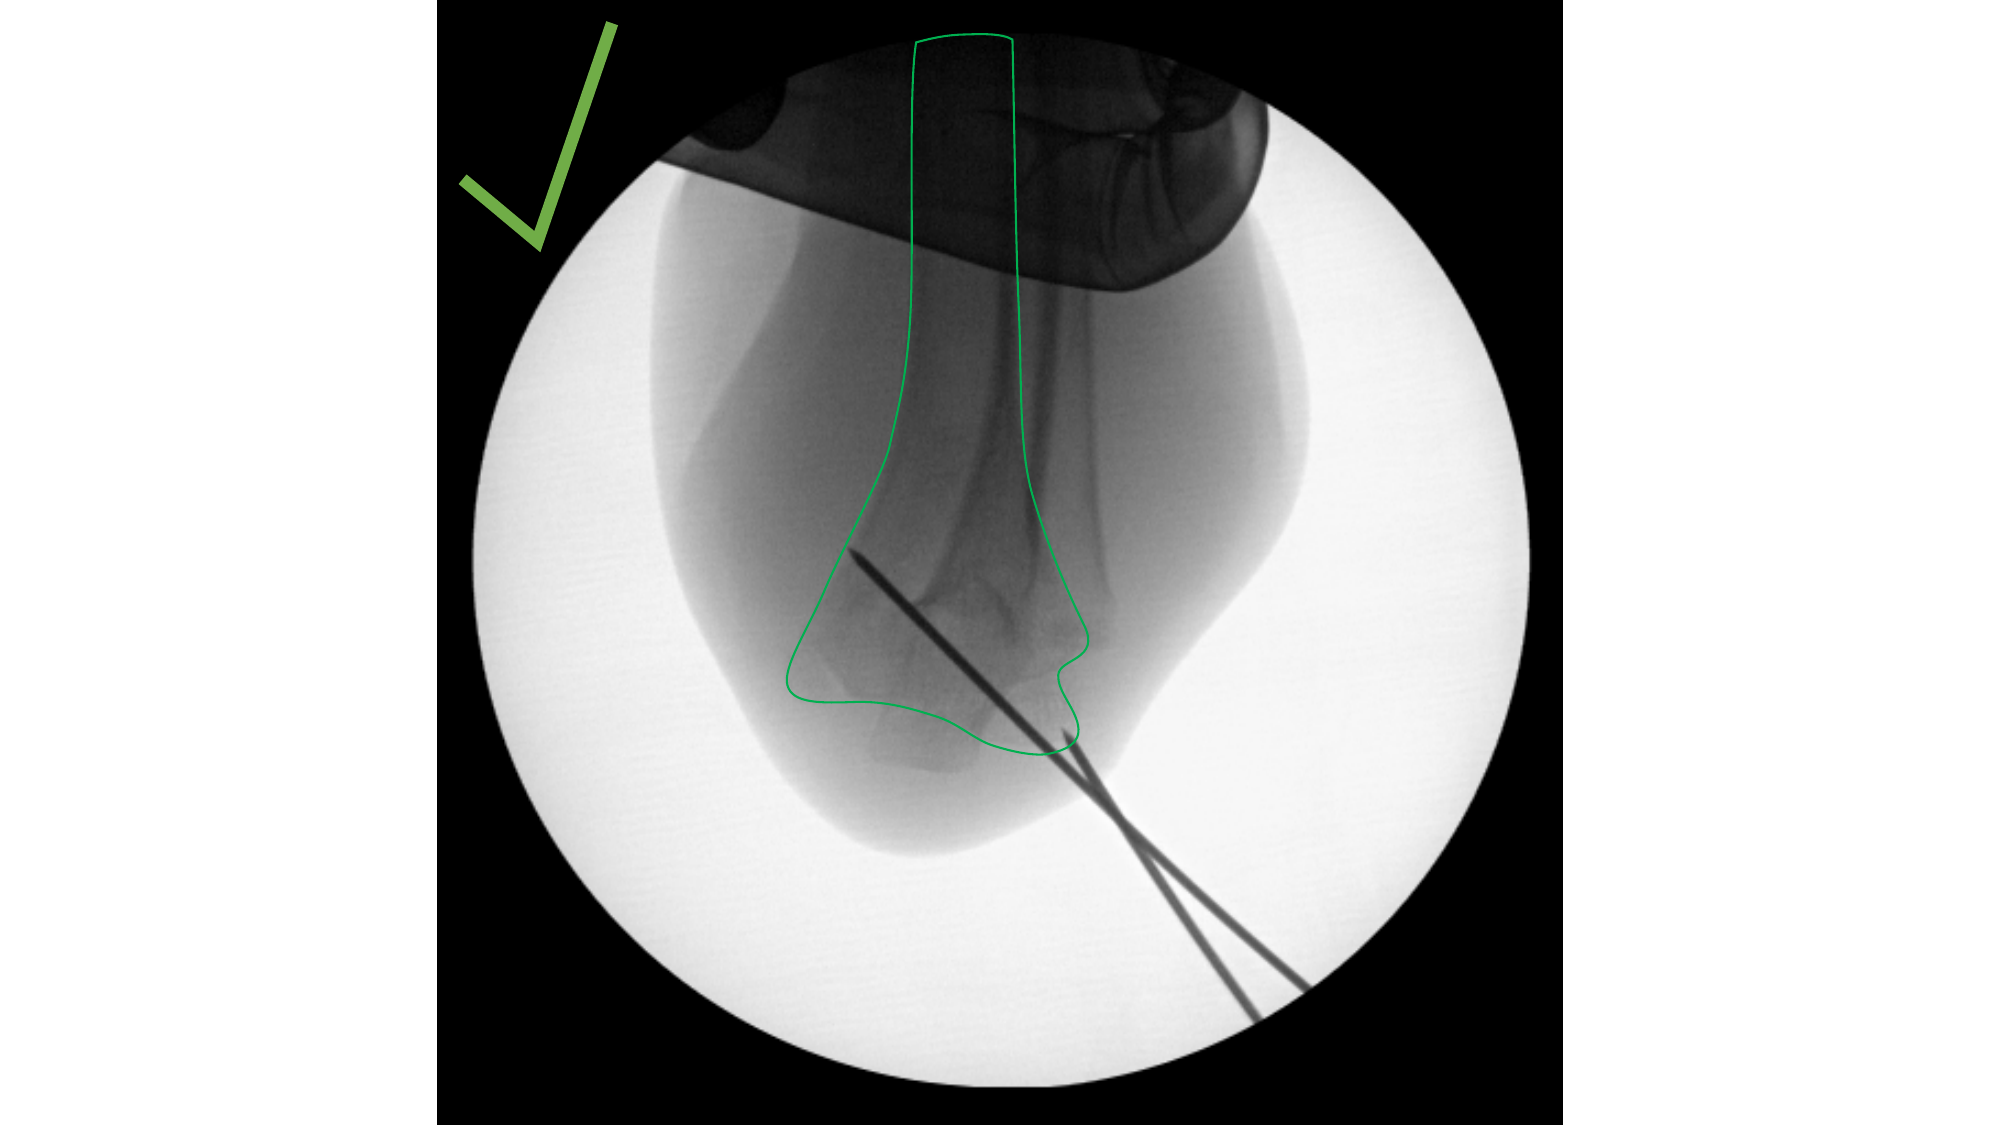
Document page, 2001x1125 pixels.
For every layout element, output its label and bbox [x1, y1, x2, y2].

text_box [437, 0, 1563, 1125]
